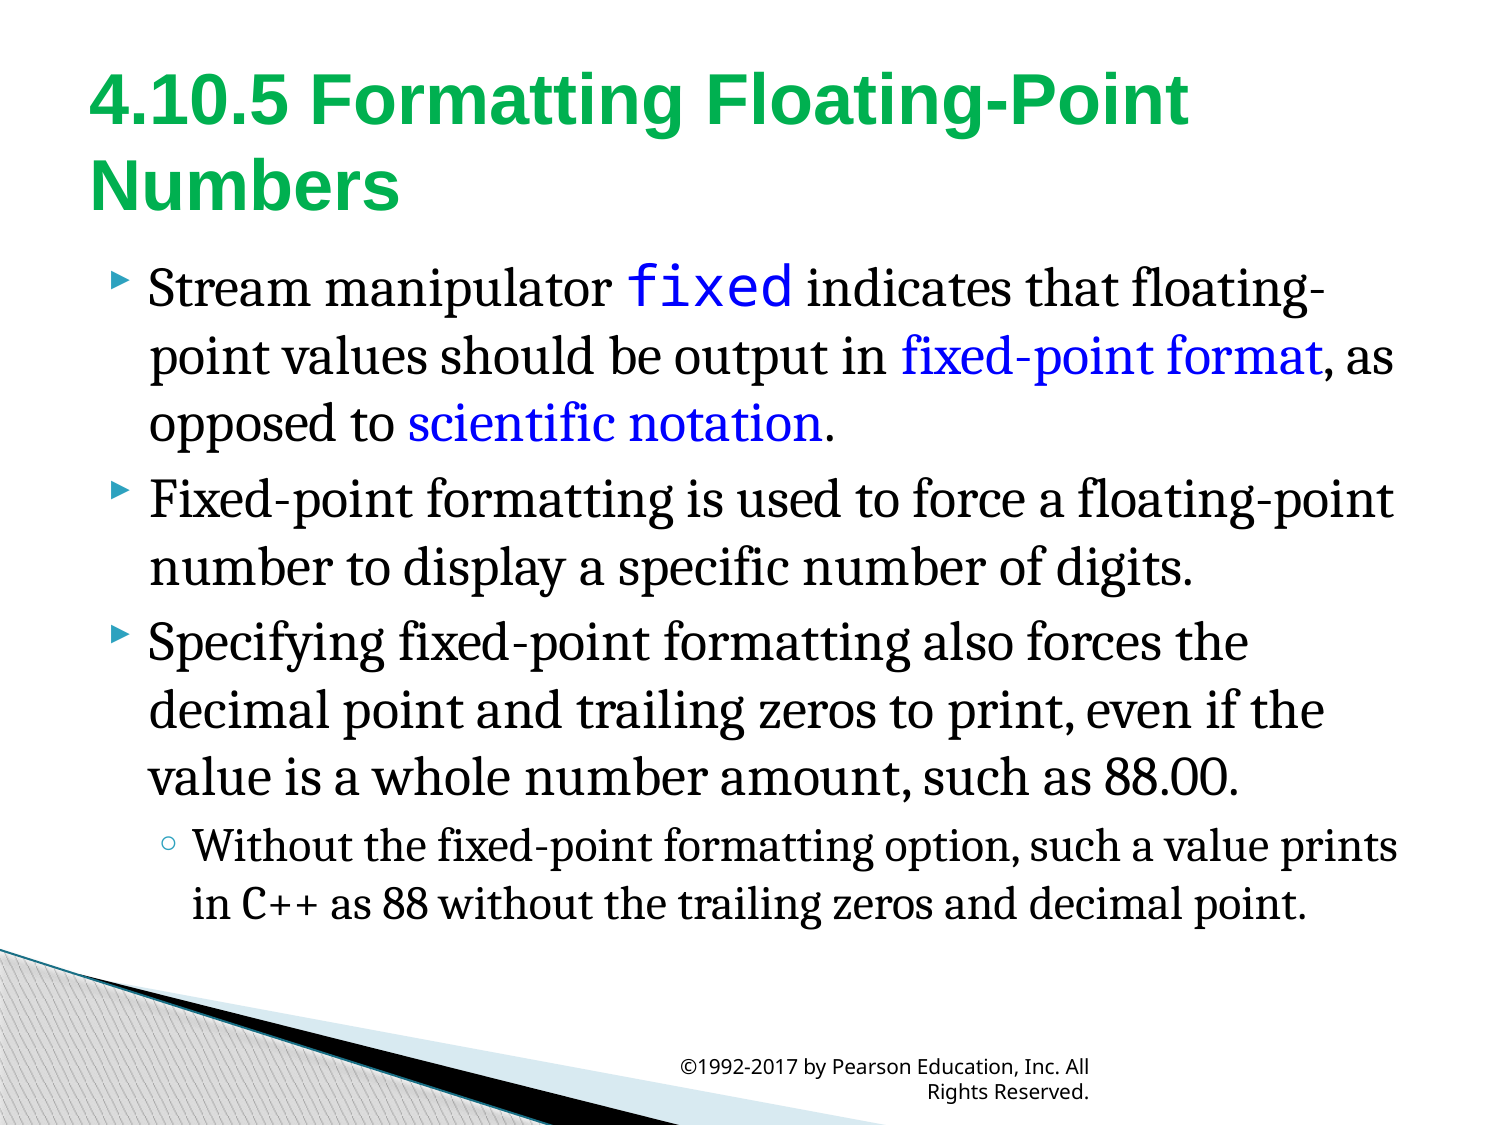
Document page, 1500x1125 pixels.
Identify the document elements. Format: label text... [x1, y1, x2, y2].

footer ©1992-2017 by Pearson Education, Inc. All Rights Reserved. [650, 1051, 1105, 1112]
list Stream manipulator fixed indicates that floating-point values should be output in fixed-point format, as opposed to scientific notation. Fixed-point formatting is used to force a floating-point number to display a specific number of digits. Specifying fixed-point formatting also forces the decimal point and trailing zeros to print, even if the value is a whole number amount, such as 88.00. Without the fixed-point formatting option, such a value prints in C++ as 88 without the trailing zeros and decimal point. [75, 242, 1425, 986]
title 4.10.5 Formatting Floating-Point Numbers [75, 45, 1425, 233]
